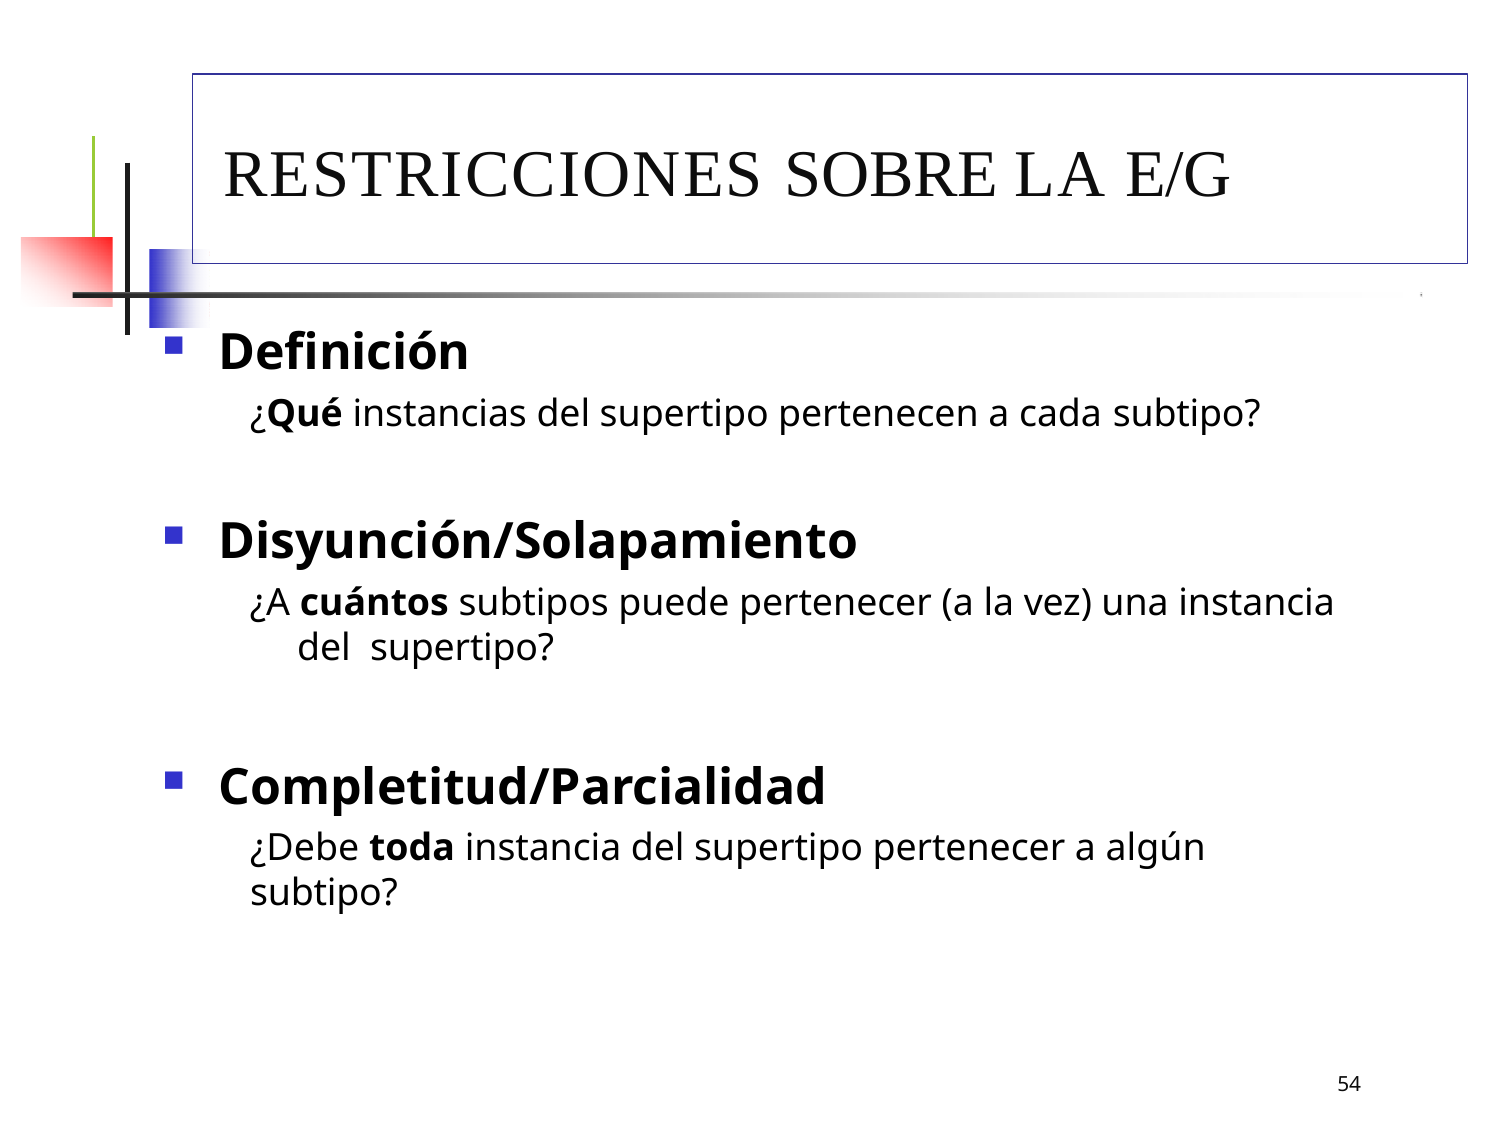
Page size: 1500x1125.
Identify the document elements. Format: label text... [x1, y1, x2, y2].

title Restricciones sobre la E/G [192, 74, 1468, 264]
text_box [72, 292, 1423, 298]
slide_number 54 [1333, 756, 1454, 1125]
text_box [149, 298, 210, 328]
text_box Definición ¿Qué instancias del supertipo pertenecen a cada subtipo? Disyunción/Solapamiento ¿A cuántos subtipos puede pertenecer (a la vez) una instancia del supertipo? Completitud/Parcialidad ¿Debe toda instancia del supertipo pertenecer a algún subtipo? [160, 305, 1362, 914]
text_box [20, 237, 113, 307]
text_box [149, 249, 210, 292]
